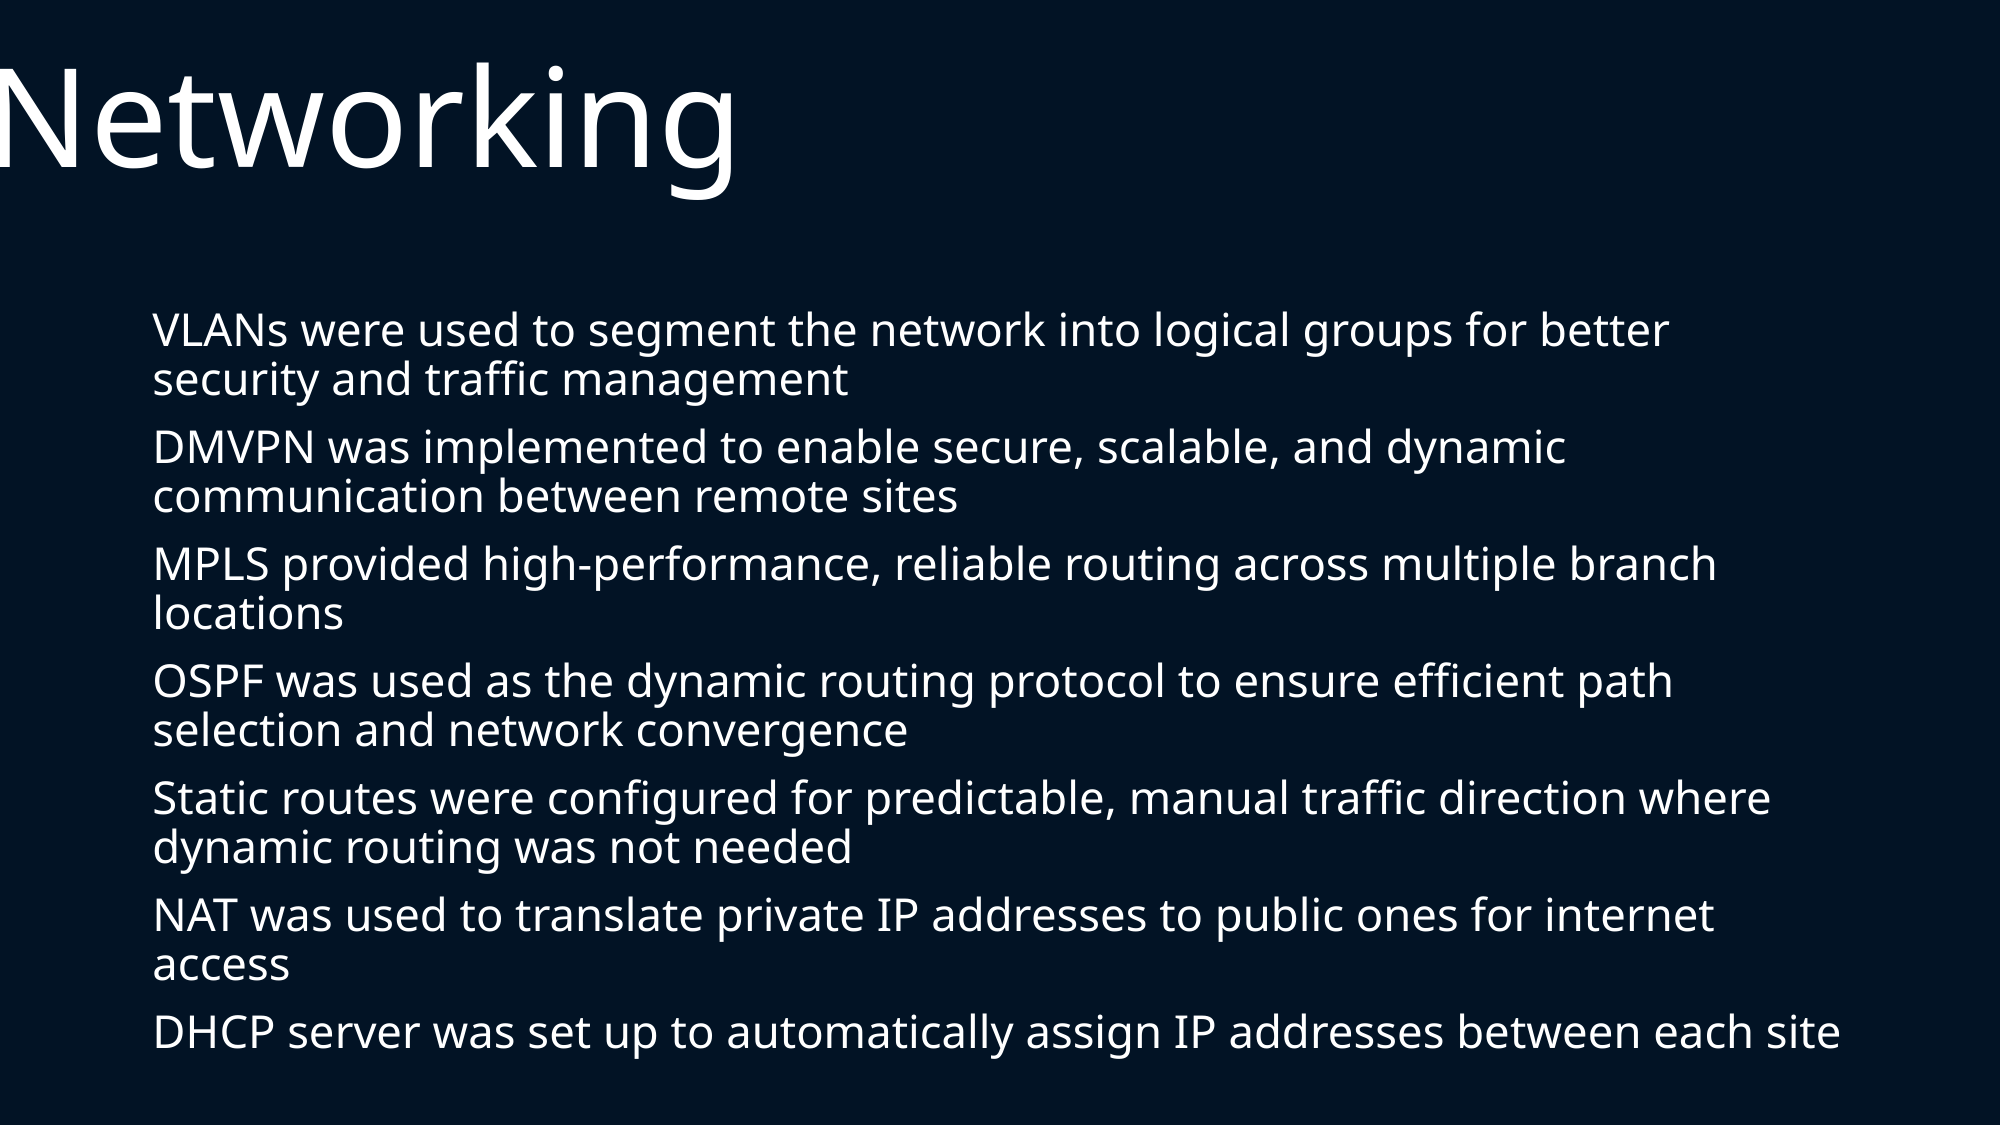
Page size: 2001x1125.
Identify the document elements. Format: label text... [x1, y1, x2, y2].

text_box VLANs were used to segment the network into logical groups for better security and traffic management DMVPN was implemented to enable secure, scalable, and dynamic communication between remote sites MPLS provided high-performance, reliable routing across multiple branch locations OSPF was used as the dynamic routing protocol to ensure efficient path selection and network convergence Static routes were configured for predictable, manual traffic direction where dynamic routing was not needed NAT was used to translate private IP addresses to public ones for internet access DHCP server was set up to automatically assign IP addresses between each site [137, 299, 1863, 1103]
text_box Networking [0, 0, 975, 205]
